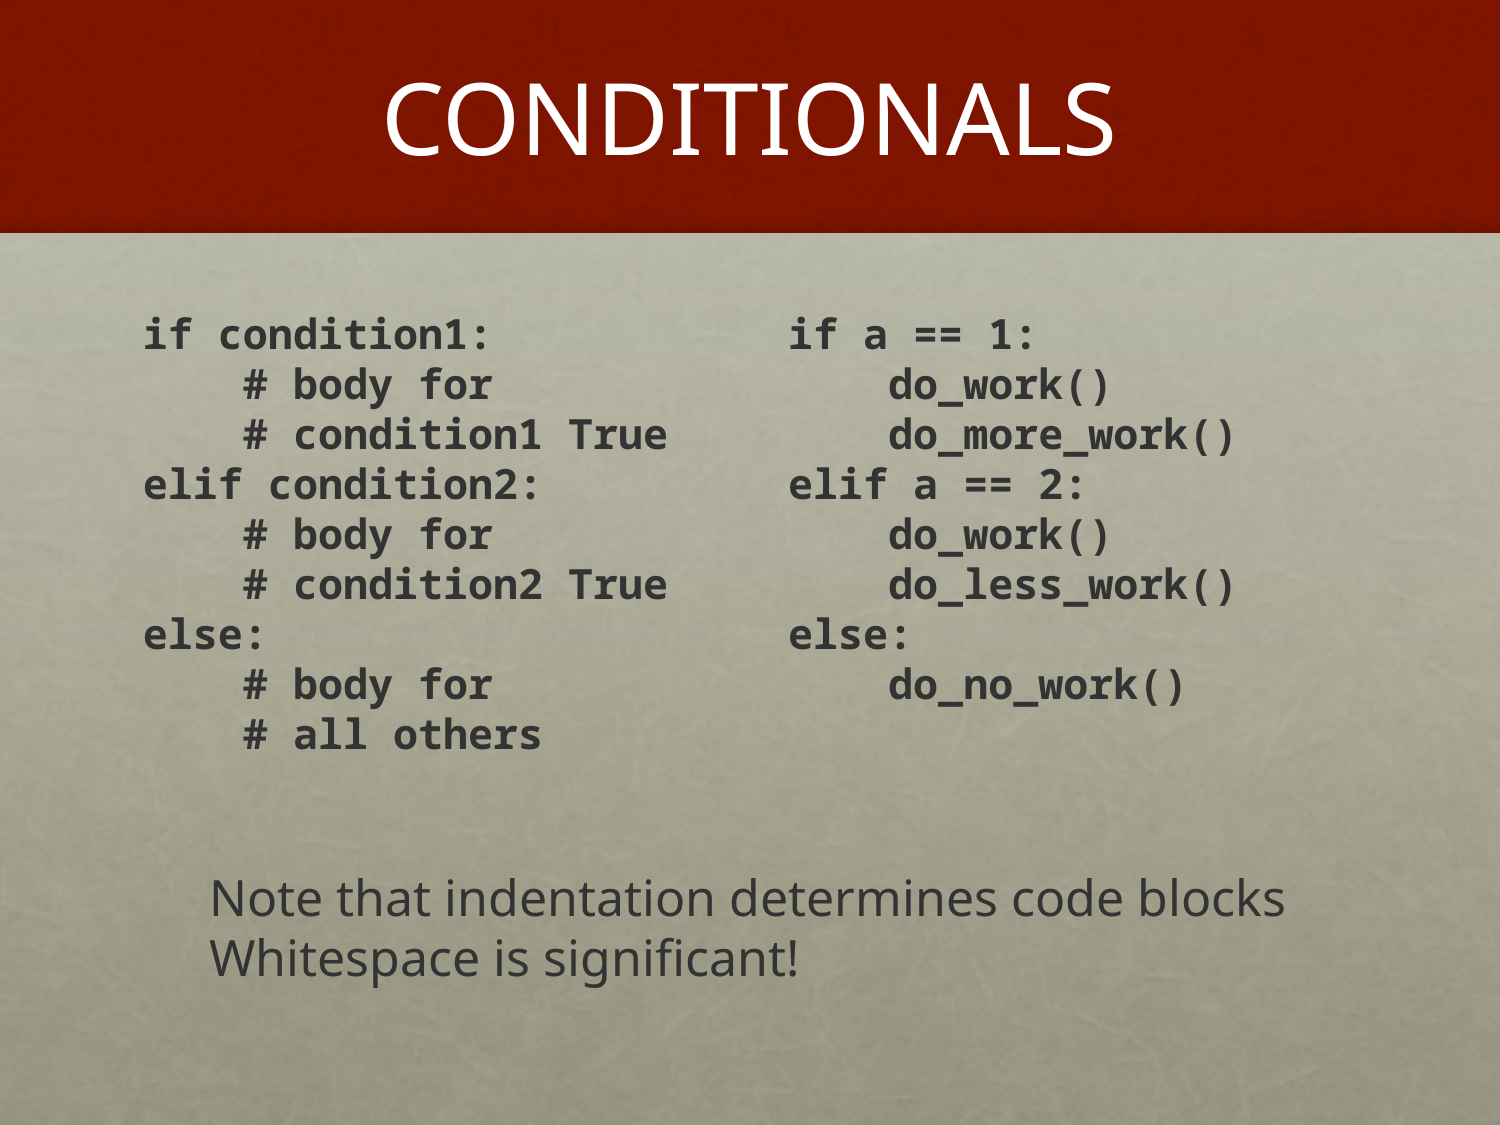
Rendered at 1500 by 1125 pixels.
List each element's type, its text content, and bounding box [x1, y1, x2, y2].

picture [0, 214, 1500, 1125]
list if condition1: # body for # condition1 True elif condition2: # body for # condition2 True else: # body for # all others [127, 299, 749, 845]
text_box if a == 1: do_work() do_more_work() elif a == 2: do_work() do_less_work() else: do_no_work() [773, 299, 1394, 845]
title CONDITIONALS [127, 10, 1372, 221]
text_box Note that indentation determines code blocks Whitespace is significant! [194, 859, 1302, 994]
